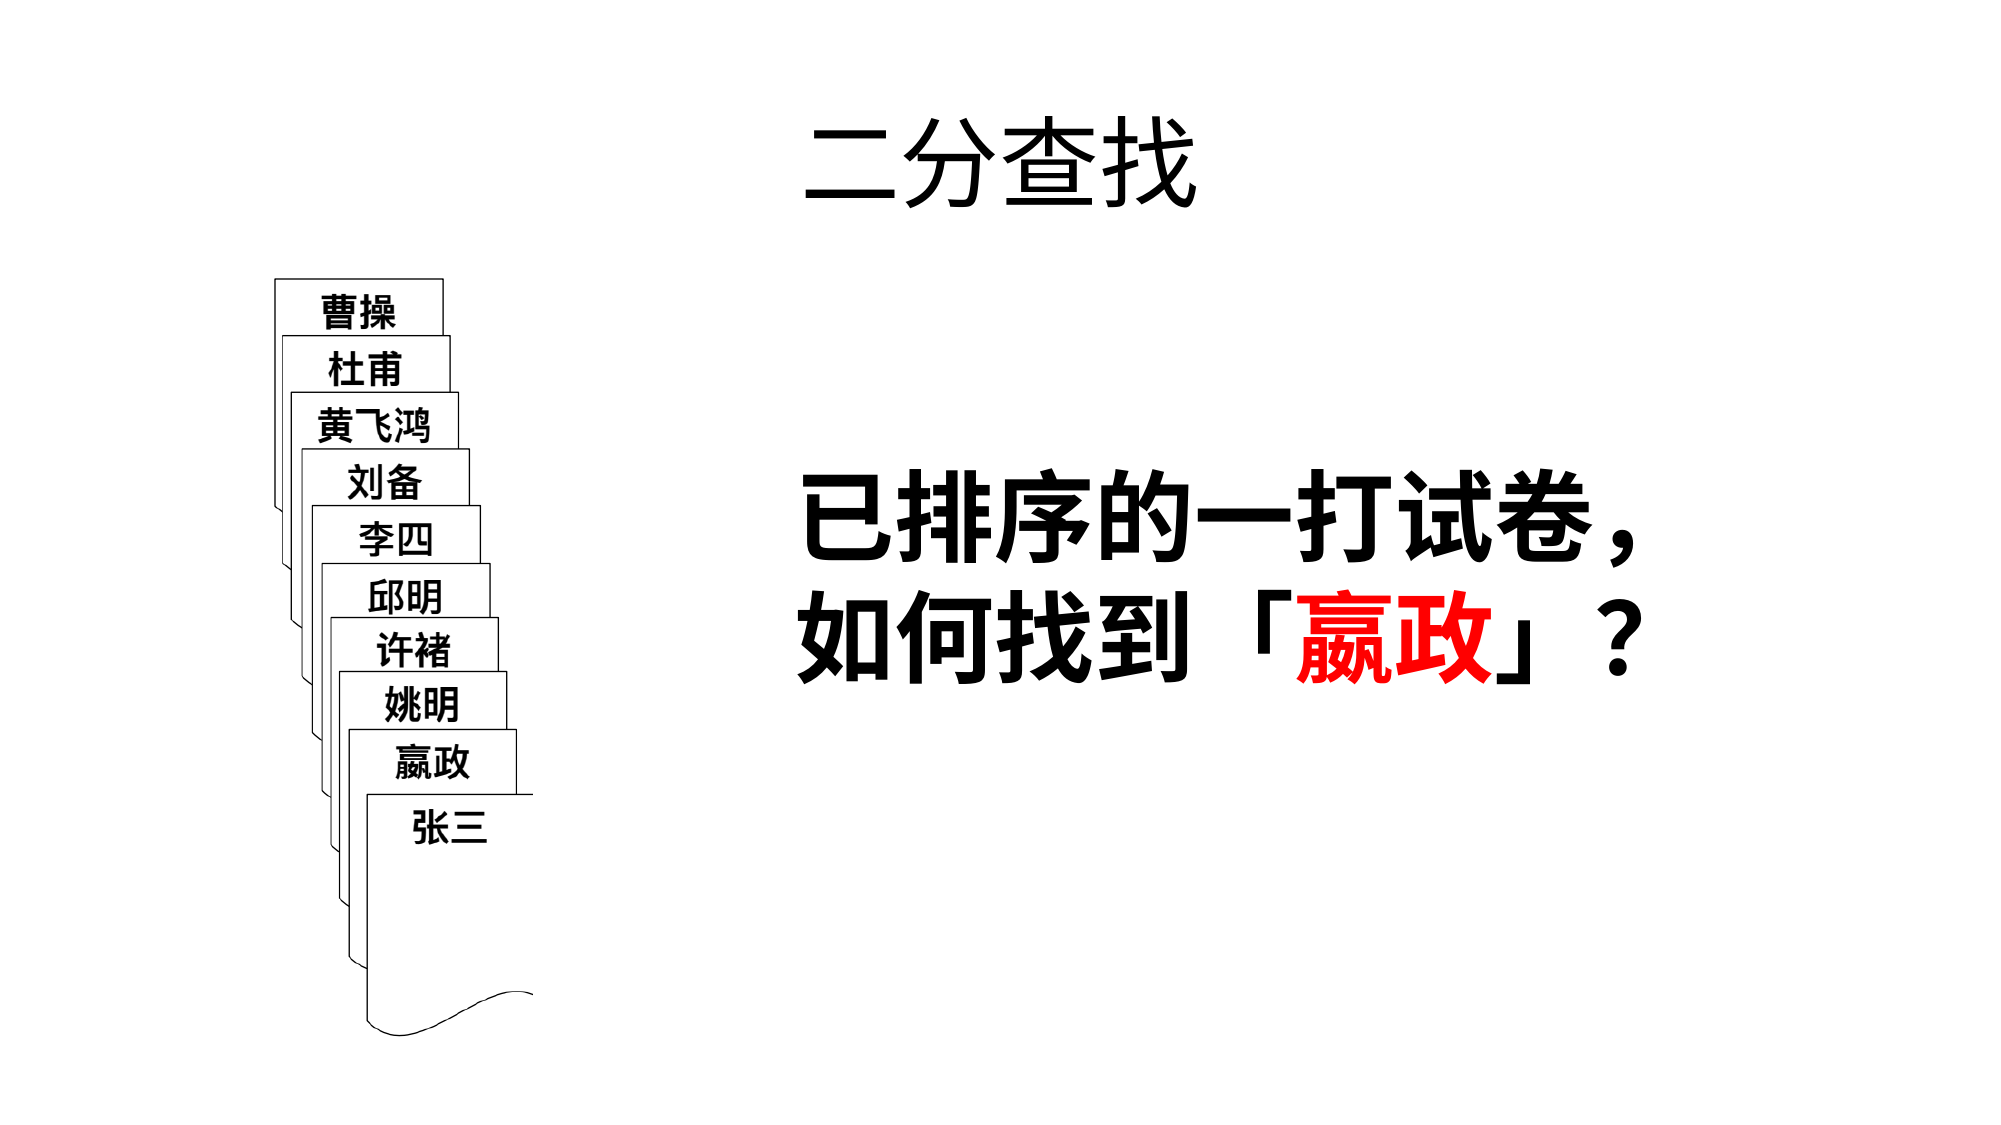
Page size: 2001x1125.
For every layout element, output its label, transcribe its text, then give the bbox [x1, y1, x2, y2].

text_box 已排序的一打试卷，如何找到「嬴政」？ [779, 447, 1755, 703]
picture [273, 277, 533, 1046]
title 二分查找 [137, 59, 1863, 278]
